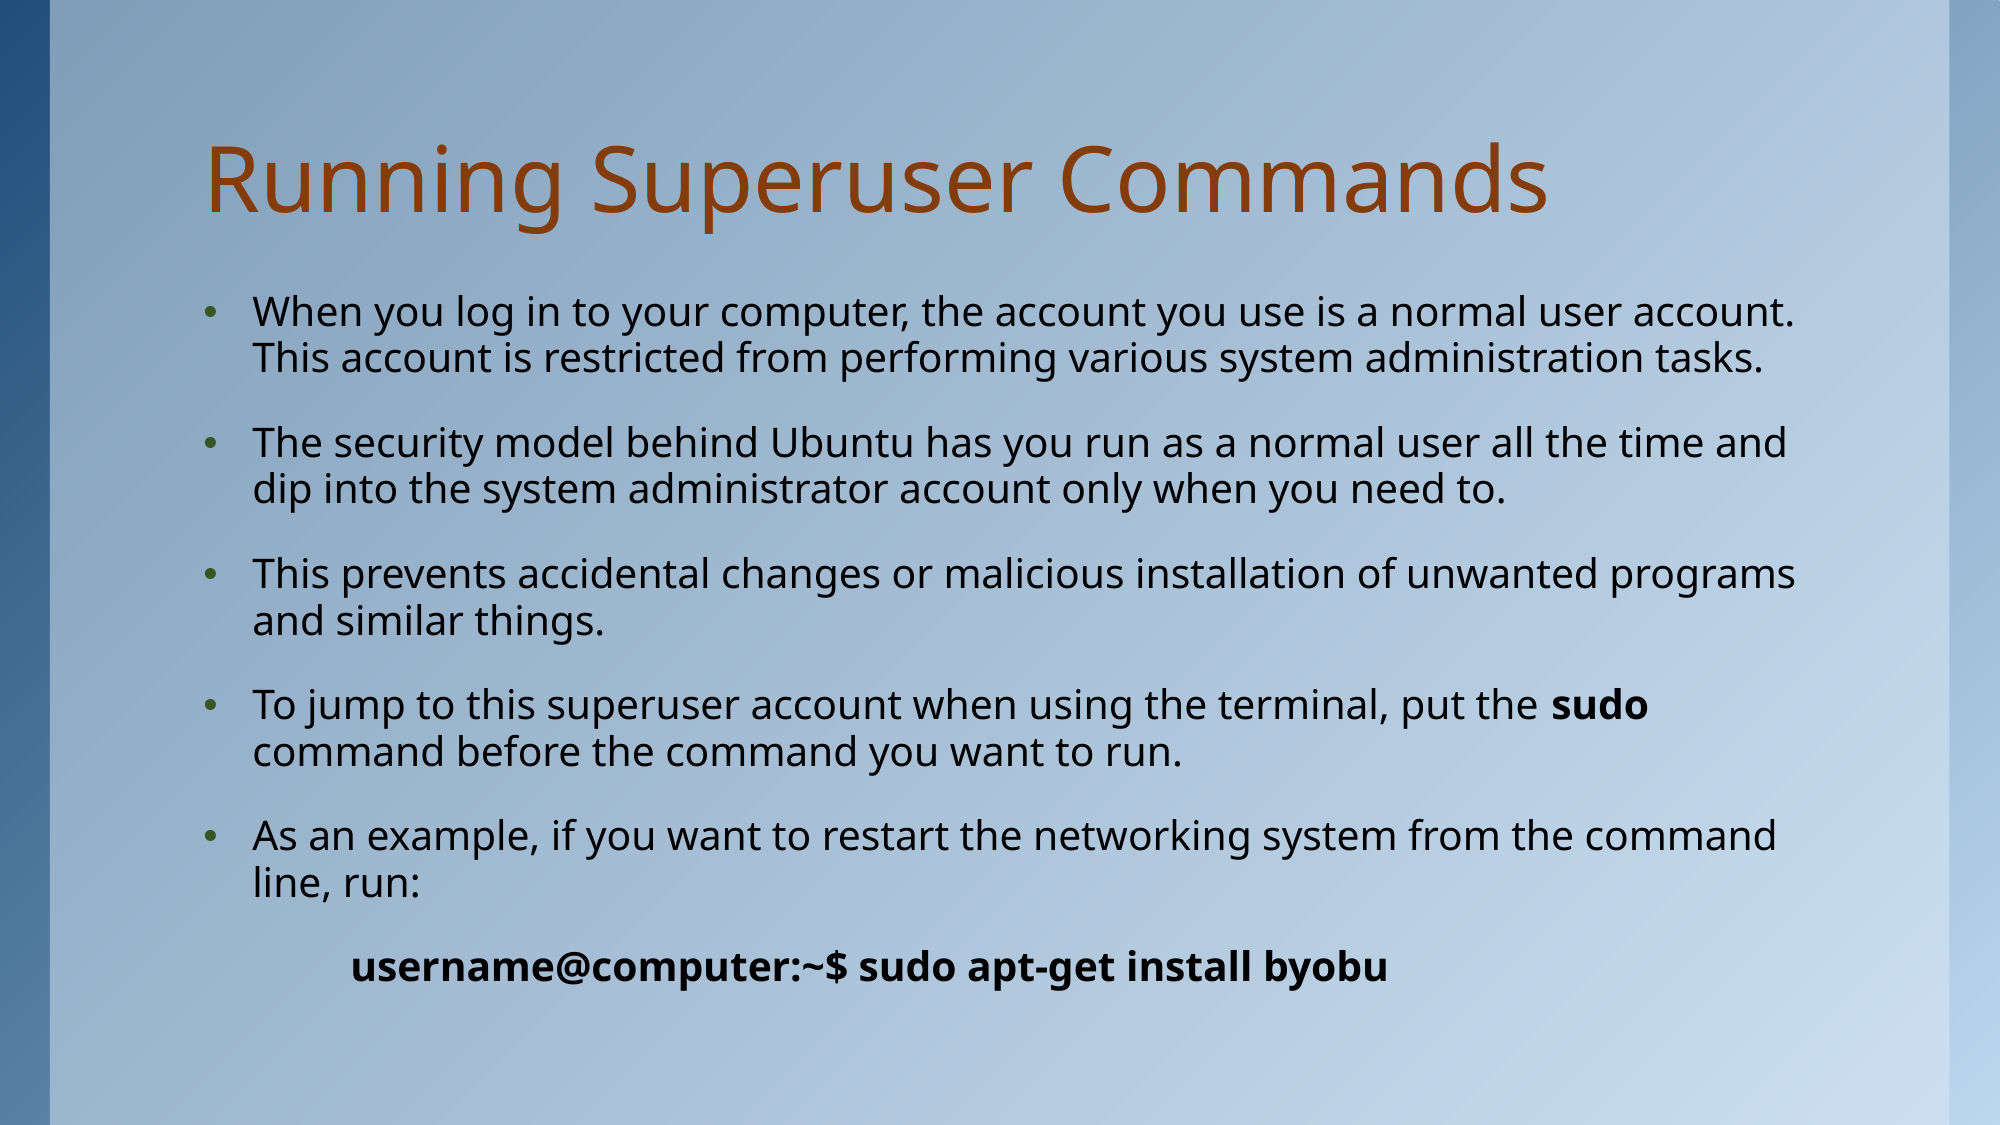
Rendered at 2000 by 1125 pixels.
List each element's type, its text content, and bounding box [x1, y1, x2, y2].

list When you log in to your computer, the account you use is a normal user account. This account is restricted from performing various system administration tasks. The security model behind Ubuntu has you run as a normal user all the time and dip into the system administrator account only when you need to. This prevents accidental changes or malicious installation of unwanted programs and similar things. To jump to this superuser account when using the terminal, put the sudo command before the command you want to run. As an example, if you want to restart the networking system from the command line, run: username@computer:~$ sudo apt-get install byobu [183, 278, 1850, 1013]
title Running Superuser Commands [183, 12, 1850, 242]
